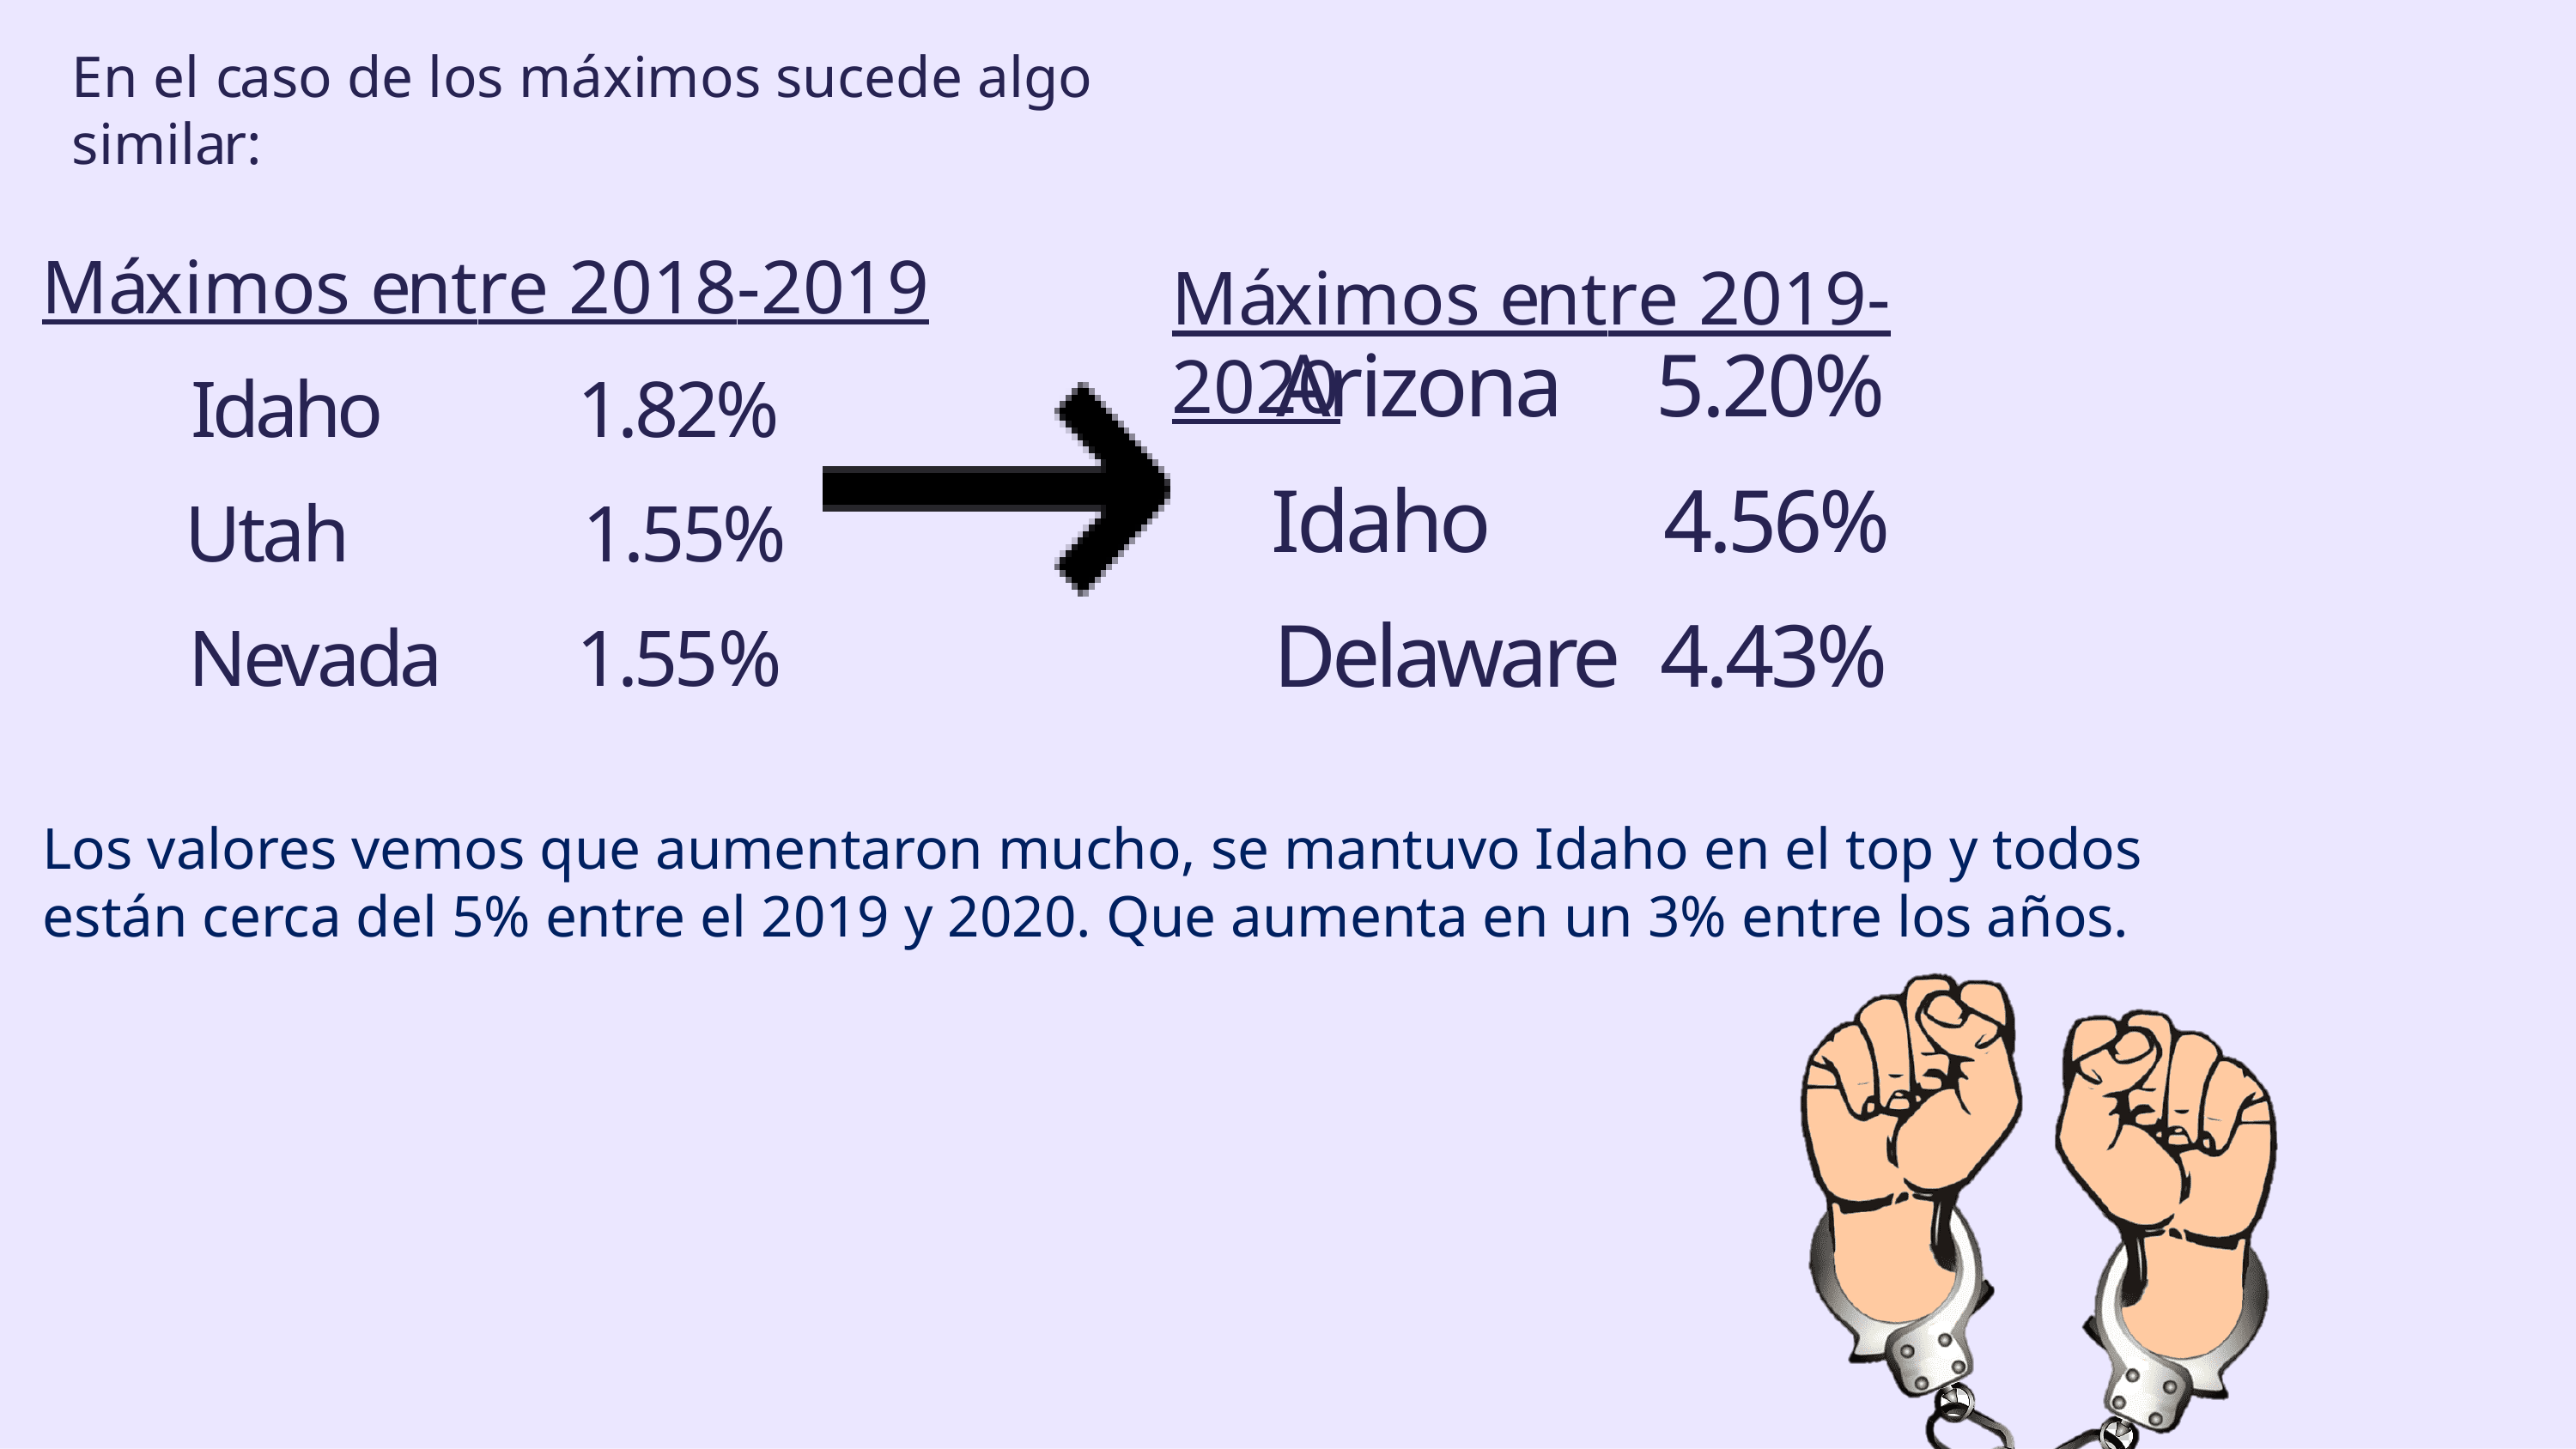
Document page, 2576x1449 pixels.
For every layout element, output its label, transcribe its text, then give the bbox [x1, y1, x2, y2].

picture [823, 381, 1170, 597]
picture [1706, 960, 2385, 1449]
text_box En el caso de los máximos sucede algo similar: [70, 38, 1123, 176]
text_box Máximos entre 2019-2020 [1170, 250, 1993, 428]
text_box Máximos entre 2018-2019 Idaho 1.82% Utah 1.55% Nevada 1.55% [38, 208, 933, 702]
text_box Arizona 5.20% Idaho 4.56% Delaware 4.43% [1223, 428, 1939, 705]
text_box Los valores vemos que aumentaron mucho, se mantuvo Idaho en el top y todos están cerca del 5% entre el 2019 y 2020. Que aumenta en un 3% entre los años. [40, 810, 2244, 949]
